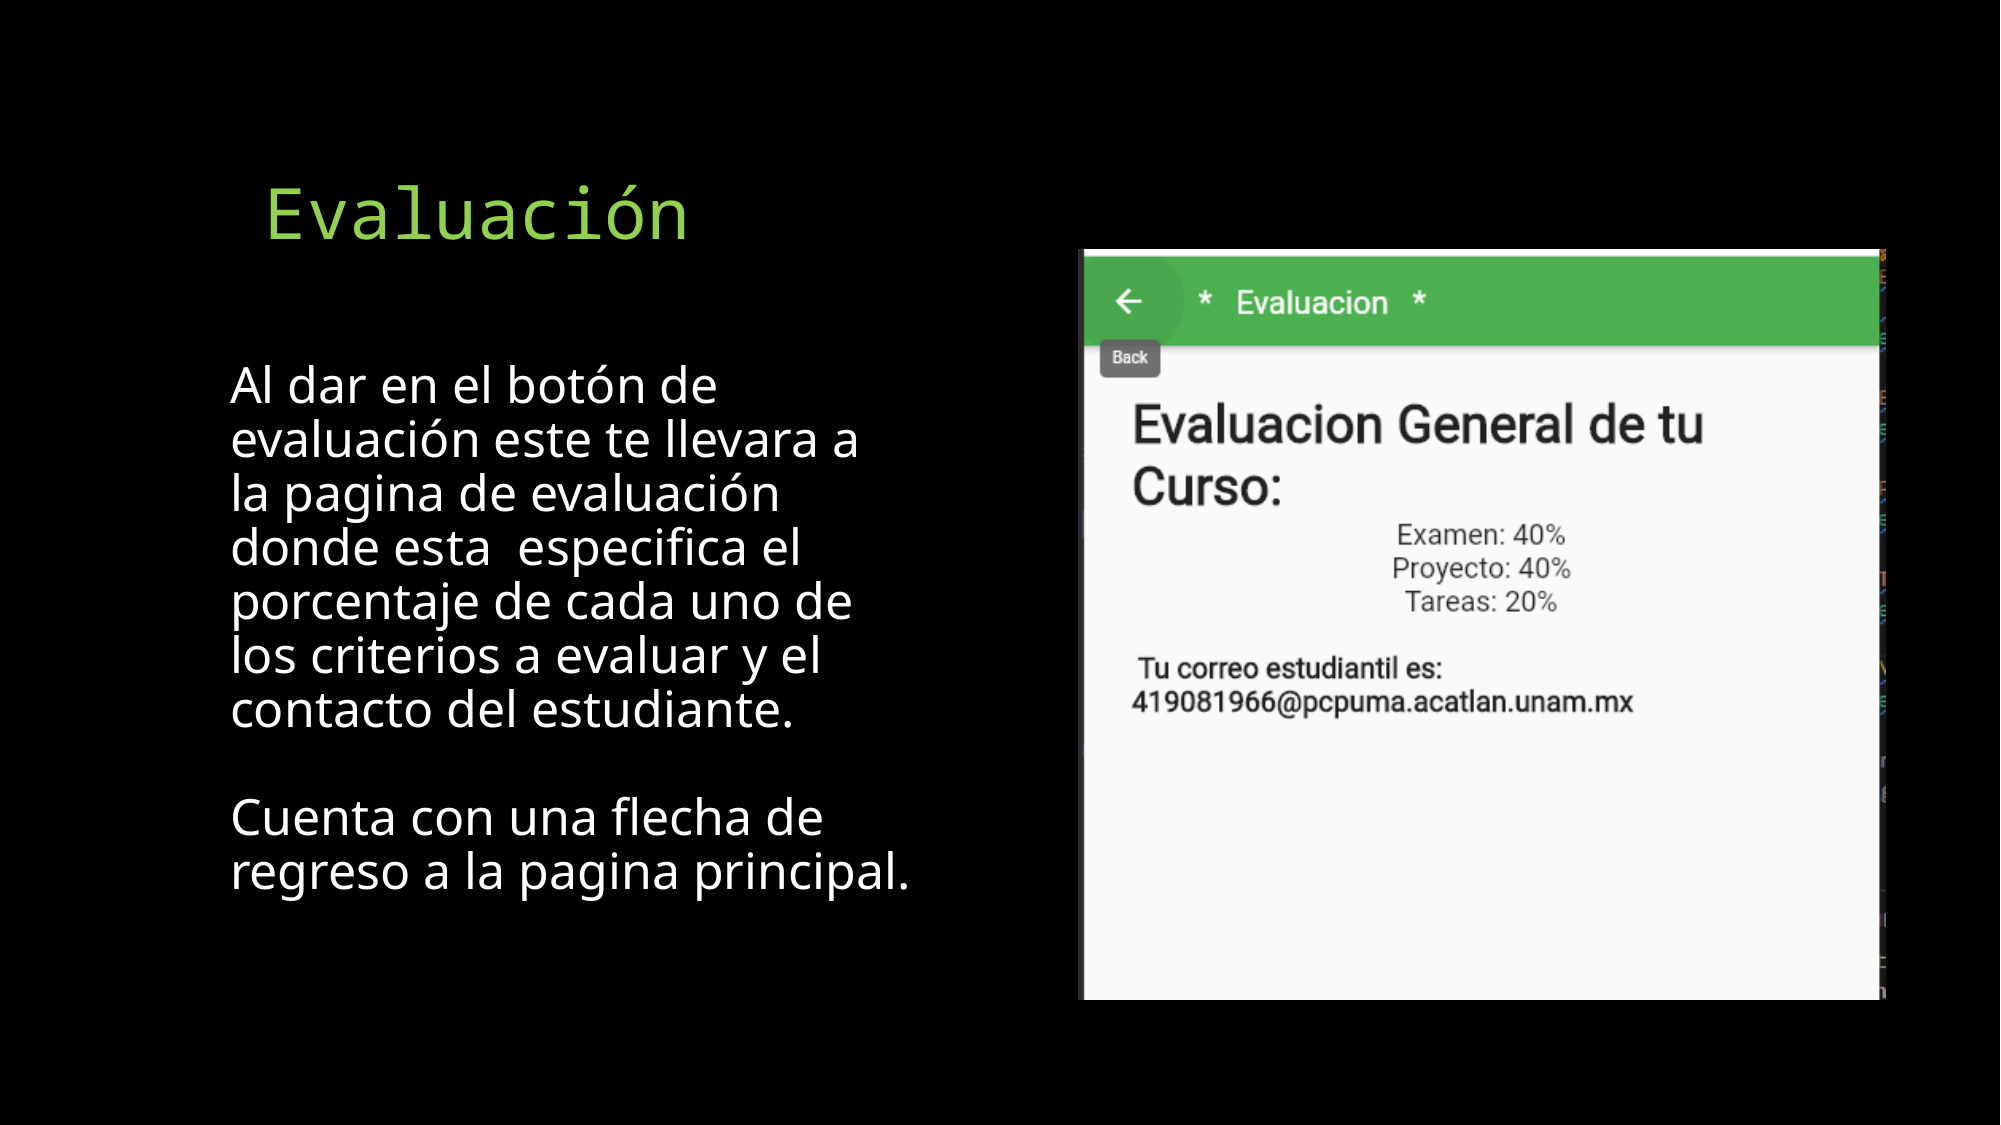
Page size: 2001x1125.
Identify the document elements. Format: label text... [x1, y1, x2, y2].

title Evaluación [249, 75, 1750, 263]
list Al dar en el botón de evaluación este te llevara a la pagina de evaluación donde esta especifica el porcentaje de cada uno de los criterios a evaluar y el contacto del estudiante. Cuenta con una flecha de regreso a la pagina principal. [214, 574, 928, 687]
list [1078, 249, 1886, 1000]
